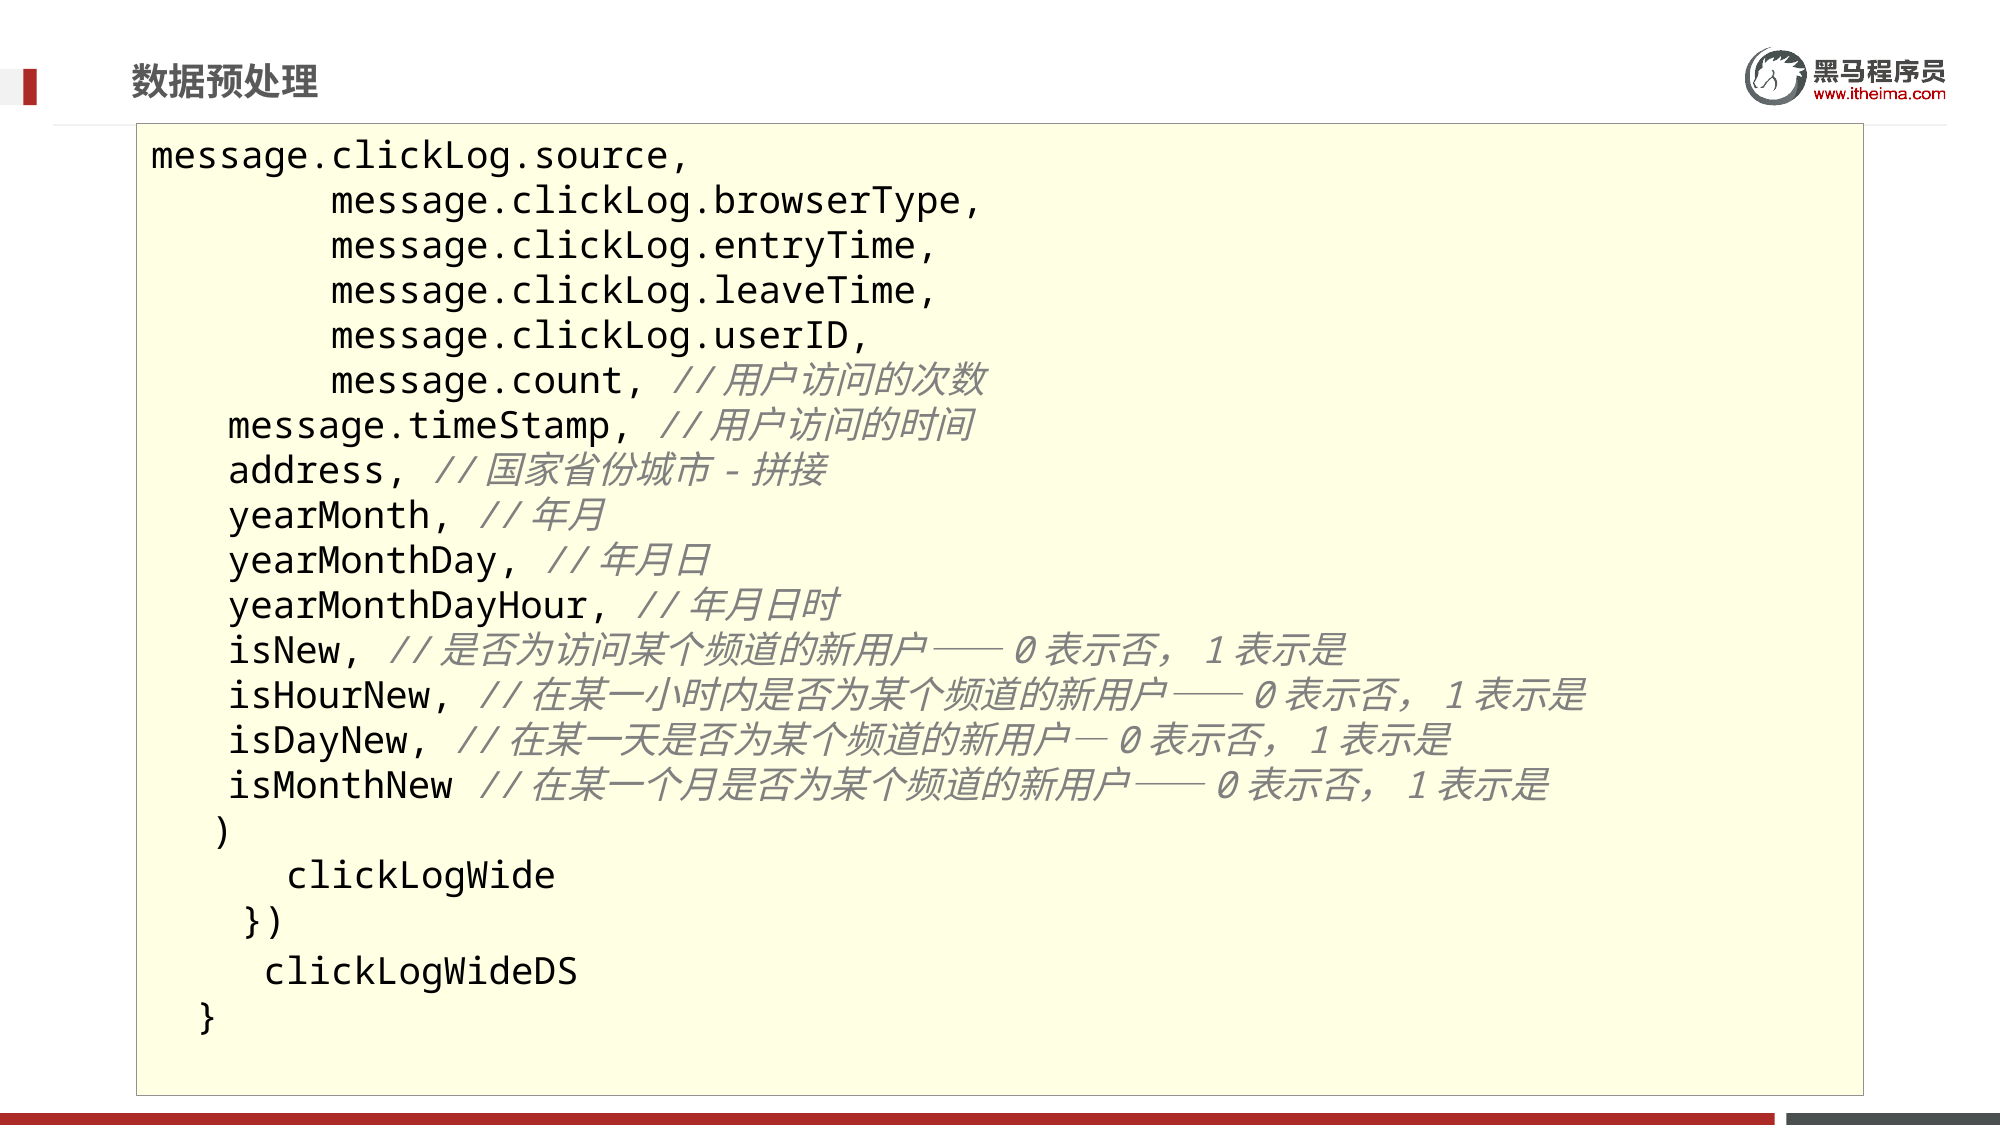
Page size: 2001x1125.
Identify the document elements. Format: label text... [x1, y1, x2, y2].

title 数据预处理 [116, 38, 1556, 124]
picture [1744, 46, 1946, 106]
text_box message.clickLog.source, message.clickLog.browserType, message.clickLog.entryTime, message.clickLog.leaveTime, message.clickLog.userID, message.count, //用户访问的次数 message.timeStamp, //用户访问的时间 address, //国家省份城市-拼接 yearMonth, //年月 yearMonthDay, //年月日 yearMonthDayHour, //年月日时 isNew, //是否为访问某个频道的新用户——0表示否，1表示是 isHourNew, //在某一小时内是否为某个频道的新用户——0表示否，1表示是 isDayNew, //在某一天是否为某个频道的新用户—0表示否，1表示是 isMonthNew //在某一个月是否为某个频道的新用户——0表示否，1表示是 ) clickLogWide }) clickLogWideDS } [136, 123, 1864, 1096]
